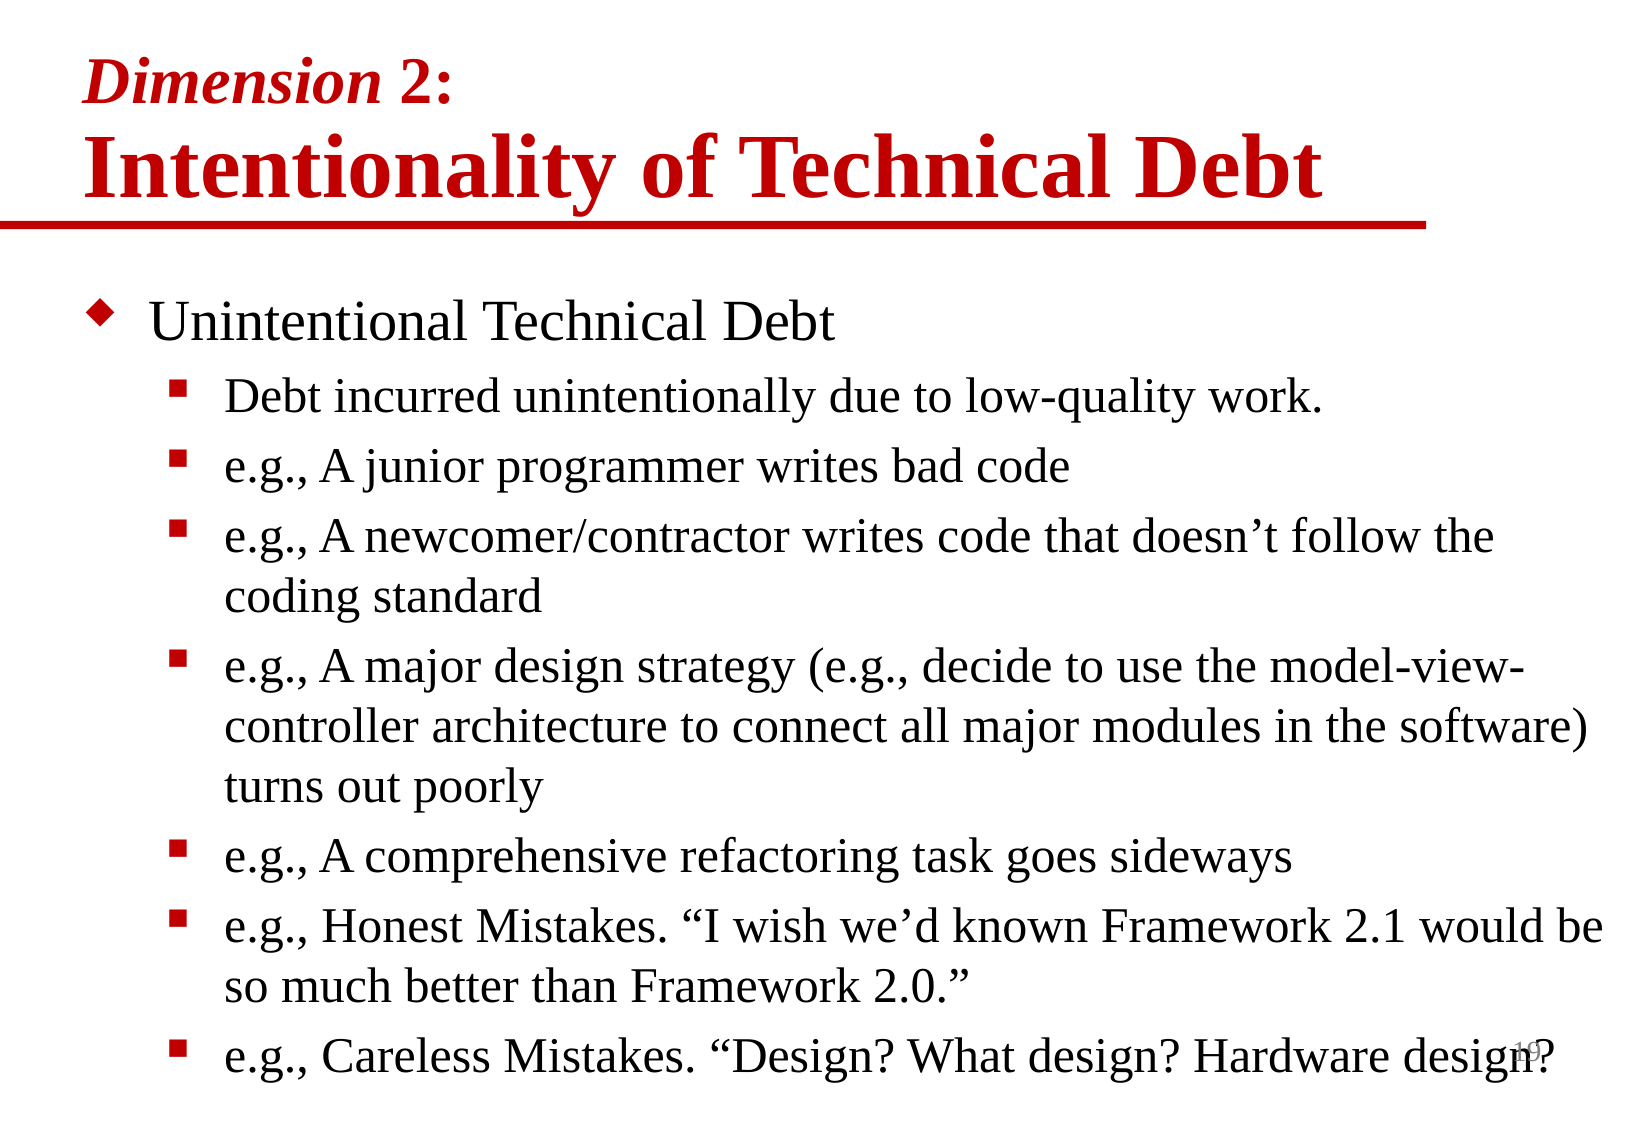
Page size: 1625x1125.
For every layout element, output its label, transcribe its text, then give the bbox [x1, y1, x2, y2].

title Dimension 2: Intentionality of Technical Debt [67, 43, 1550, 225]
slide_number 19 [1218, 1012, 1557, 1088]
list Unintentional Technical Debt Debt incurred unintentionally due to low-quality work. e.g., A junior programmer writes bad code e.g., A newcomer/contractor writes code that doesn’t follow the coding standard e.g., A major design strategy (e.g., decide to use the model-view-controller architecture to connect all major modules in the software) turns out poorly e.g., A comprehensive refactoring task goes sideways e.g., Honest Mistakes. “I wish we’d known Framework 2.1 would be so much better than Framework 2.0.” e.g., Careless Mistakes. “Design? What design? Hardware design? [67, 275, 1625, 1088]
